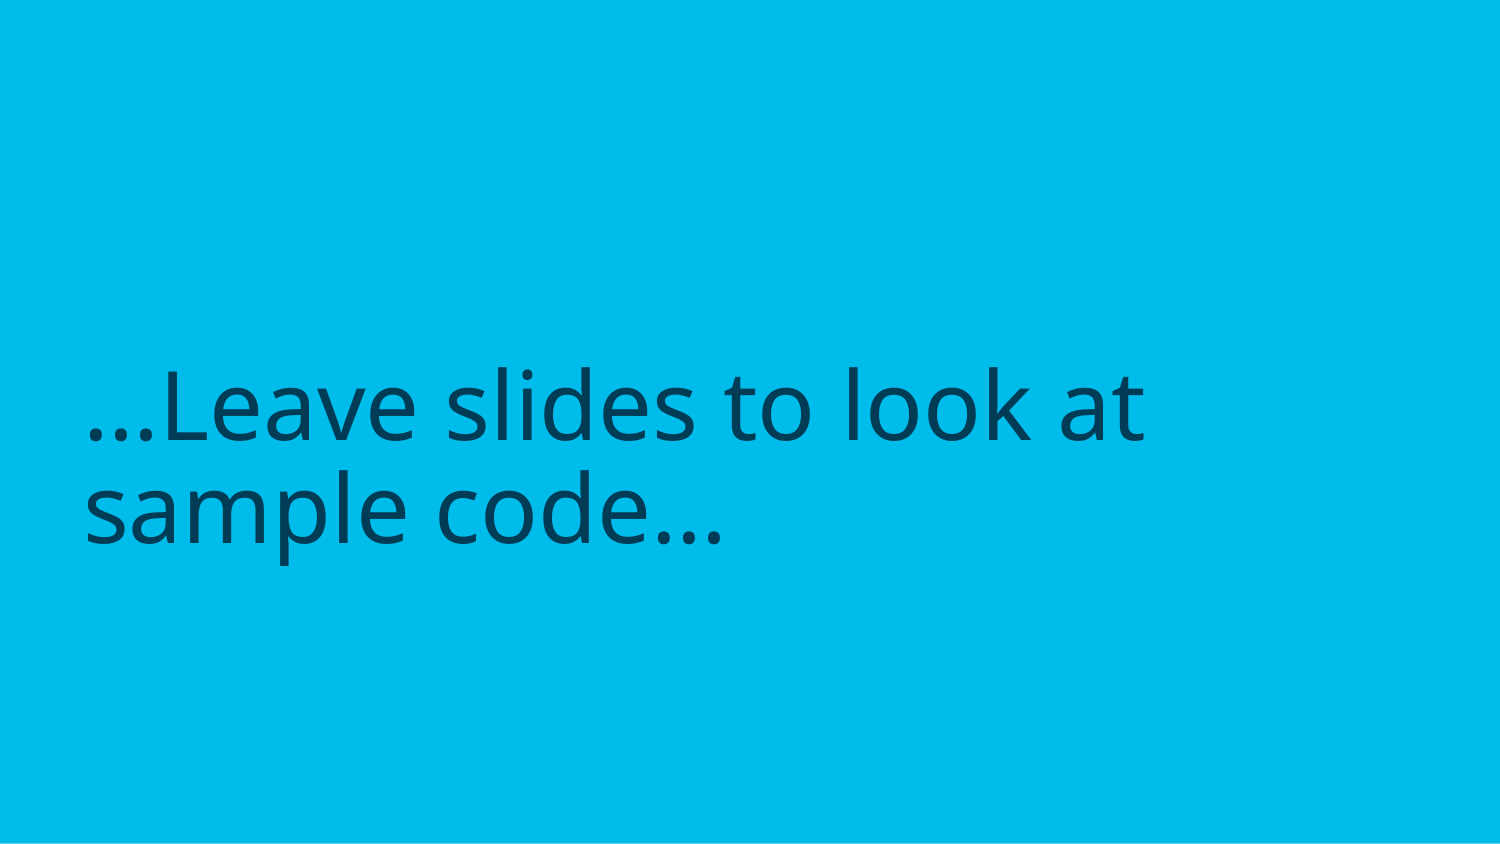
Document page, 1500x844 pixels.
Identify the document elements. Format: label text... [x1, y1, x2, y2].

title …Leave slides to look at sample code… [68, 150, 1315, 572]
